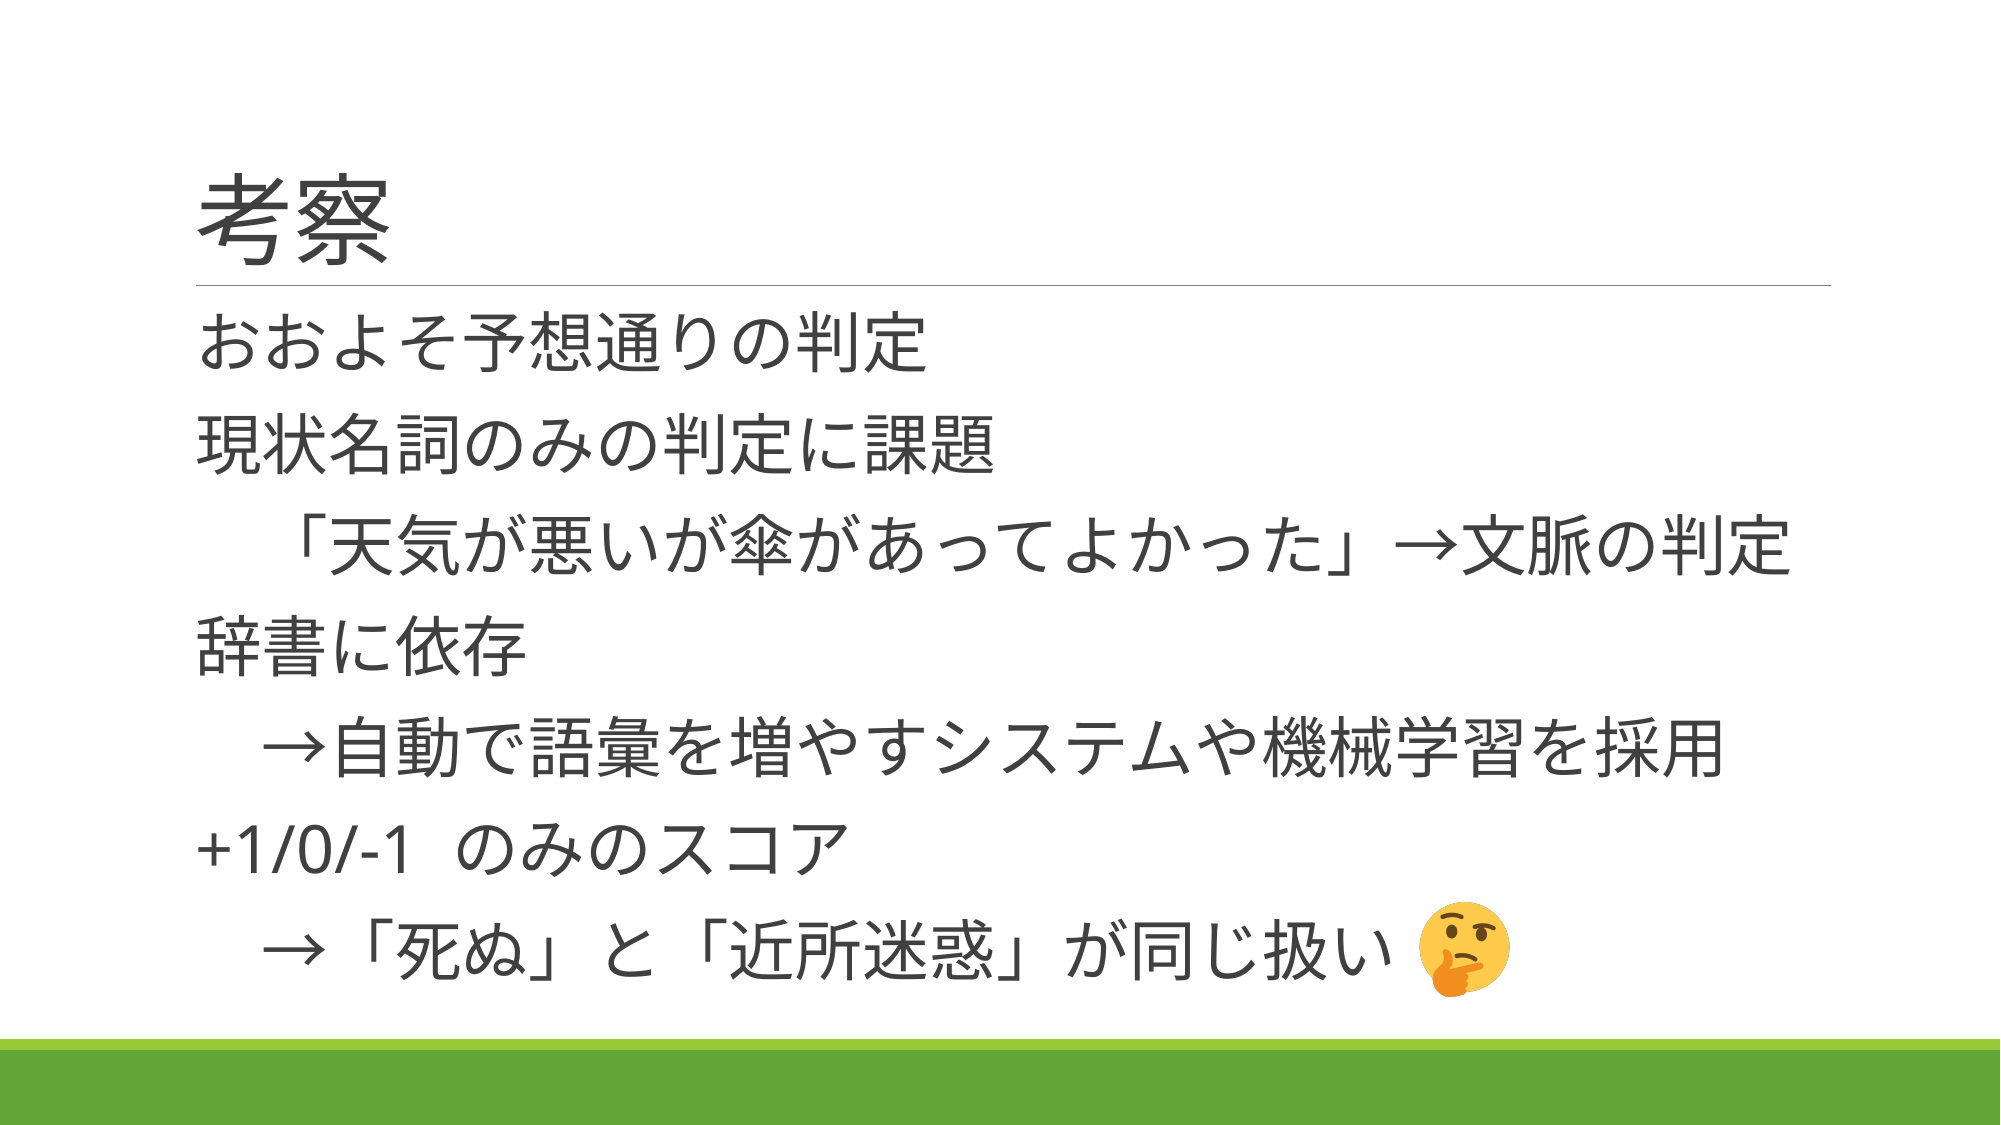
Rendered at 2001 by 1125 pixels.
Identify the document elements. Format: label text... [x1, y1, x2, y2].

picture [1417, 901, 1513, 997]
list おおよそ予想通りの判定 現状名詞のみの判定に課題 「天気が悪いが傘があってよかった」→文脈の判定 辞書に依存 →自動で語彙を増やすシステムや機械学習を採用 +1/0/-1 のみのスコア →「死ぬ」と「近所迷惑」が同じ扱い [180, 302, 1830, 1024]
title 考察 [180, 47, 1830, 285]
